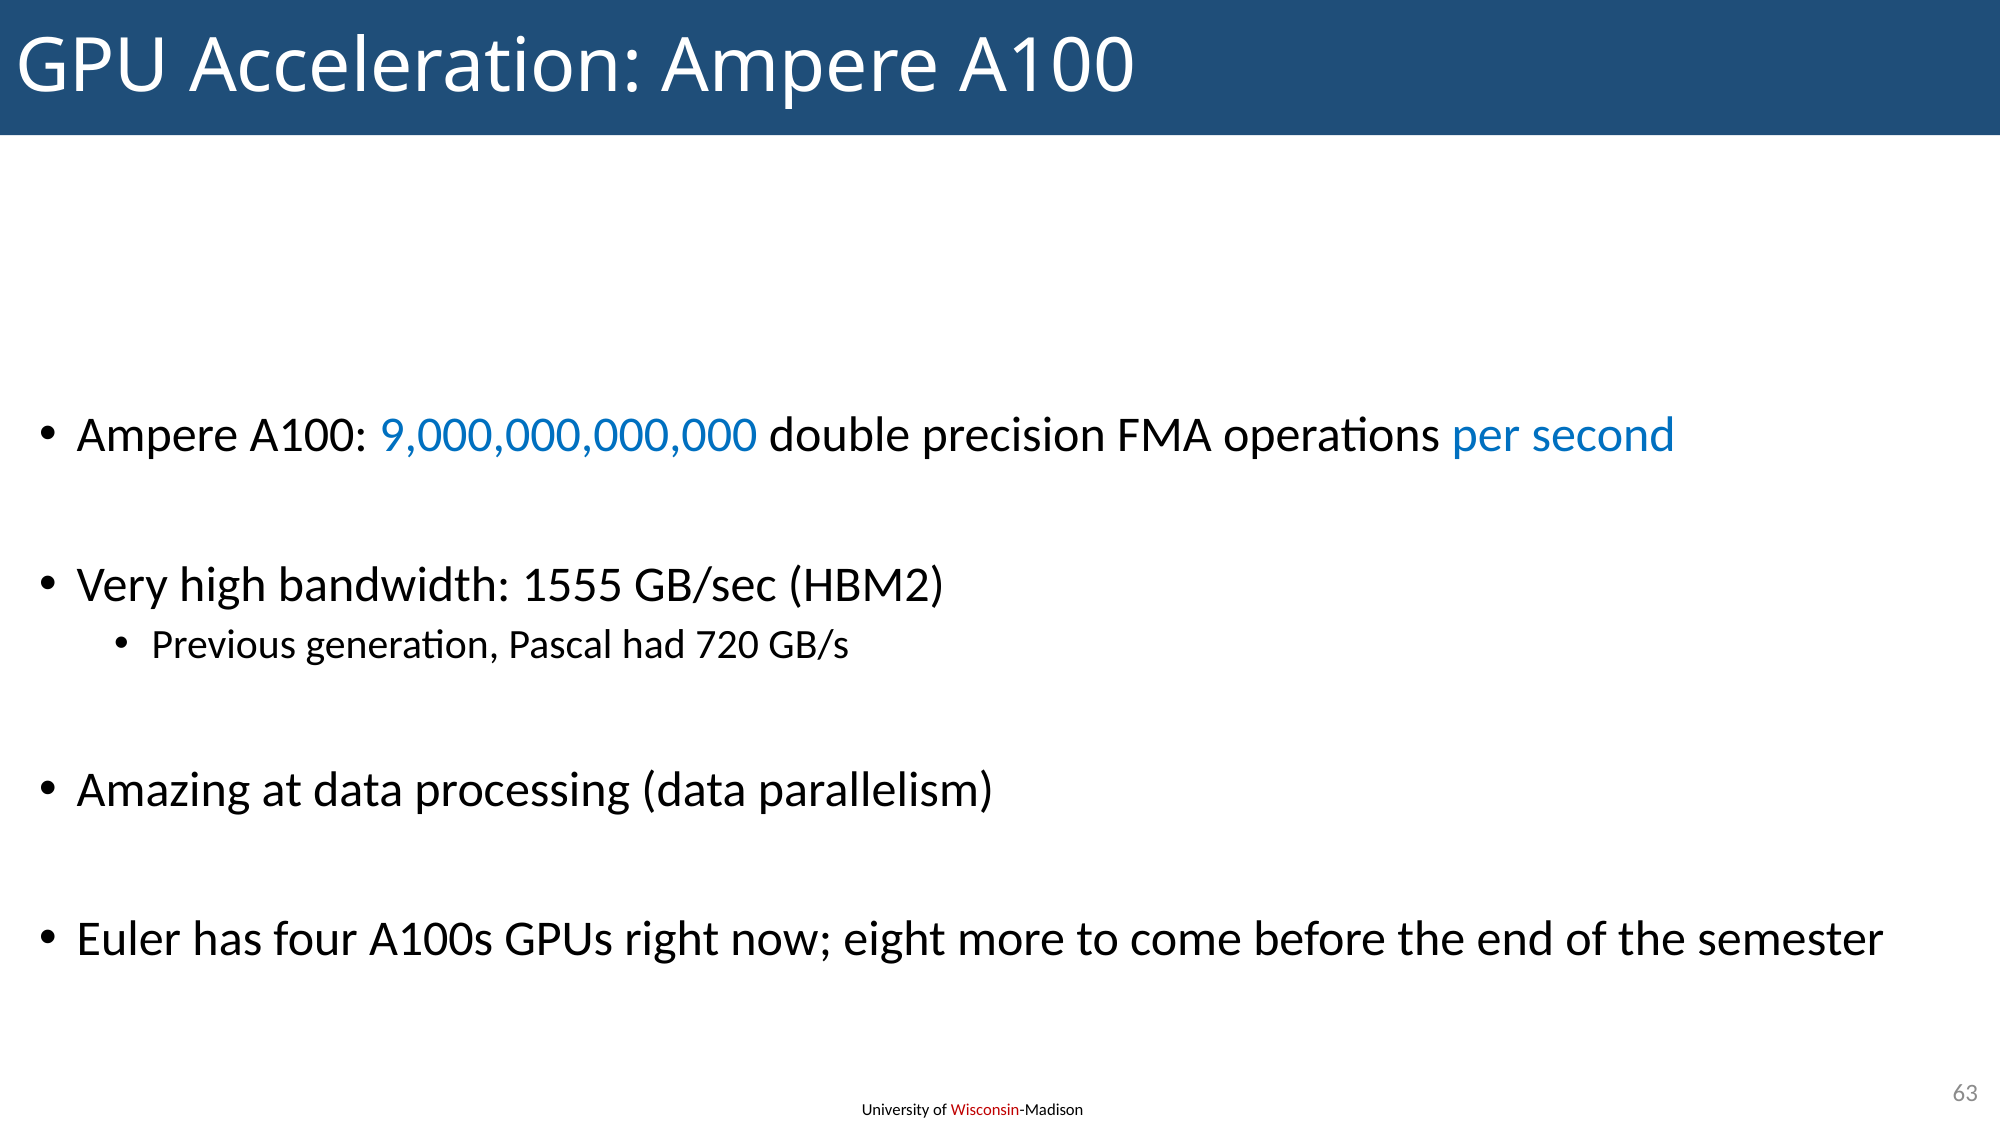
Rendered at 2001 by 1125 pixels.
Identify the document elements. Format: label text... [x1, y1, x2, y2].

list Ampere A100: 9,000,000,000,000 double precision FMA operations per second Very high bandwidth: 1555 GB/sec (HBM2) Previous generation, Pascal had 720 GB/s Amazing at data processing (data parallelism) Euler has four A100s GPUs right now; eight more to come before the end of the semester [24, 245, 1987, 1055]
title GPU Acceleration: Ampere A100 [0, 0, 2000, 136]
slide_number 63 [1879, 1069, 1994, 1114]
